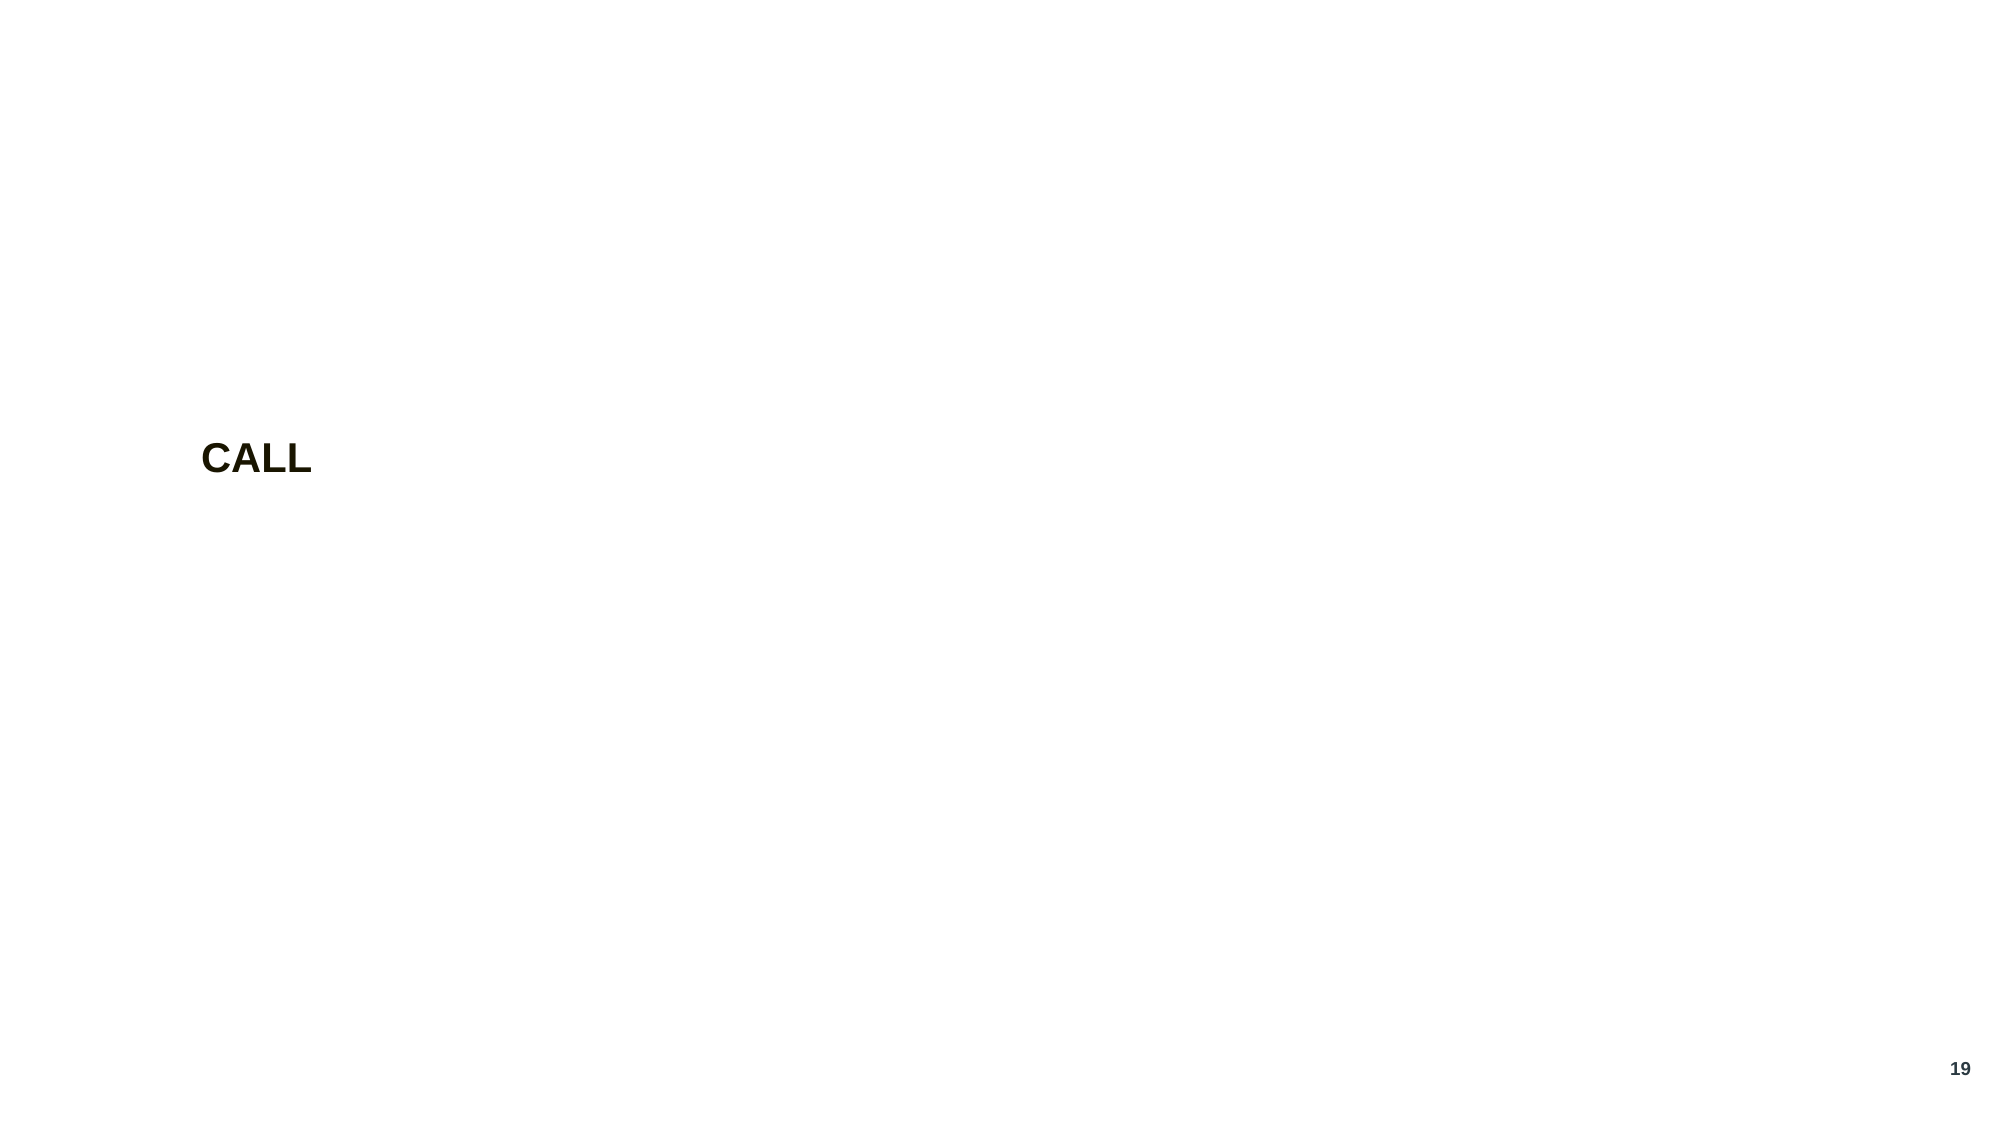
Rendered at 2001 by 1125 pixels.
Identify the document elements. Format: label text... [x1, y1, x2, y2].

text_box CALL [201, 426, 1411, 768]
